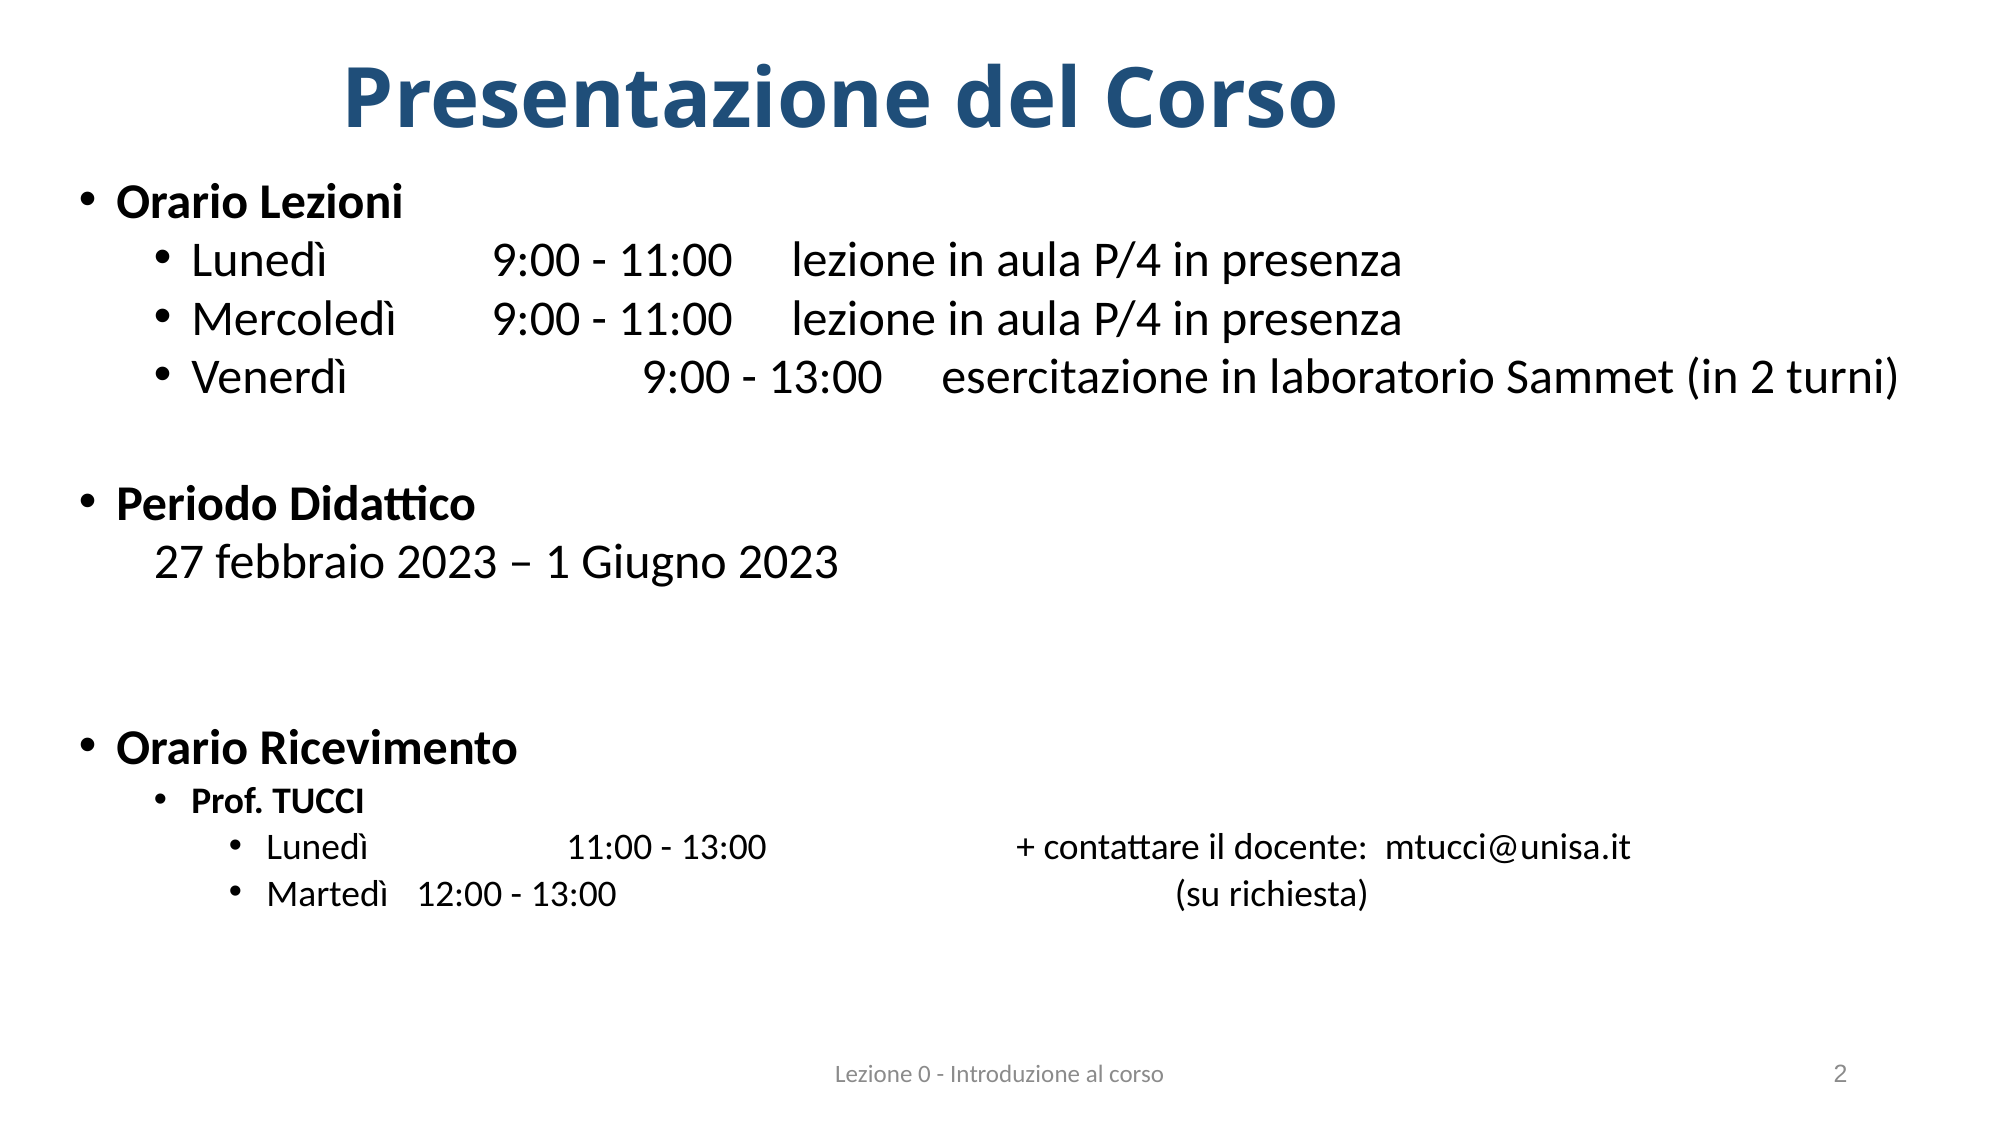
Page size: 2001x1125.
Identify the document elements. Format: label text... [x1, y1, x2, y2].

title Presentazione del Corso [326, 42, 1677, 159]
footer Lezione 0 - Introduzione al corso [662, 1042, 1338, 1103]
slide_number 2 [1412, 1042, 1863, 1103]
list Orario Lezioni Lunedì 9:00 - 11:00 lezione in aula P/4 in presenza Mercoledì 9:00 - 11:00 lezione in aula P/4 in presenza Venerdì 9:00 - 13:00 esercitazione in laboratorio Sammet (in 2 turni) Periodo Didattico 27 febbraio 2023 – 1 Giugno 2023 Orario Ricevimento Prof. TUCCI Lunedì 11:00 - 13:00 + contattare il docente: mtucci@unisa.it Martedì 12:00 - 13:00 (su richiesta) [63, 172, 2000, 1012]
